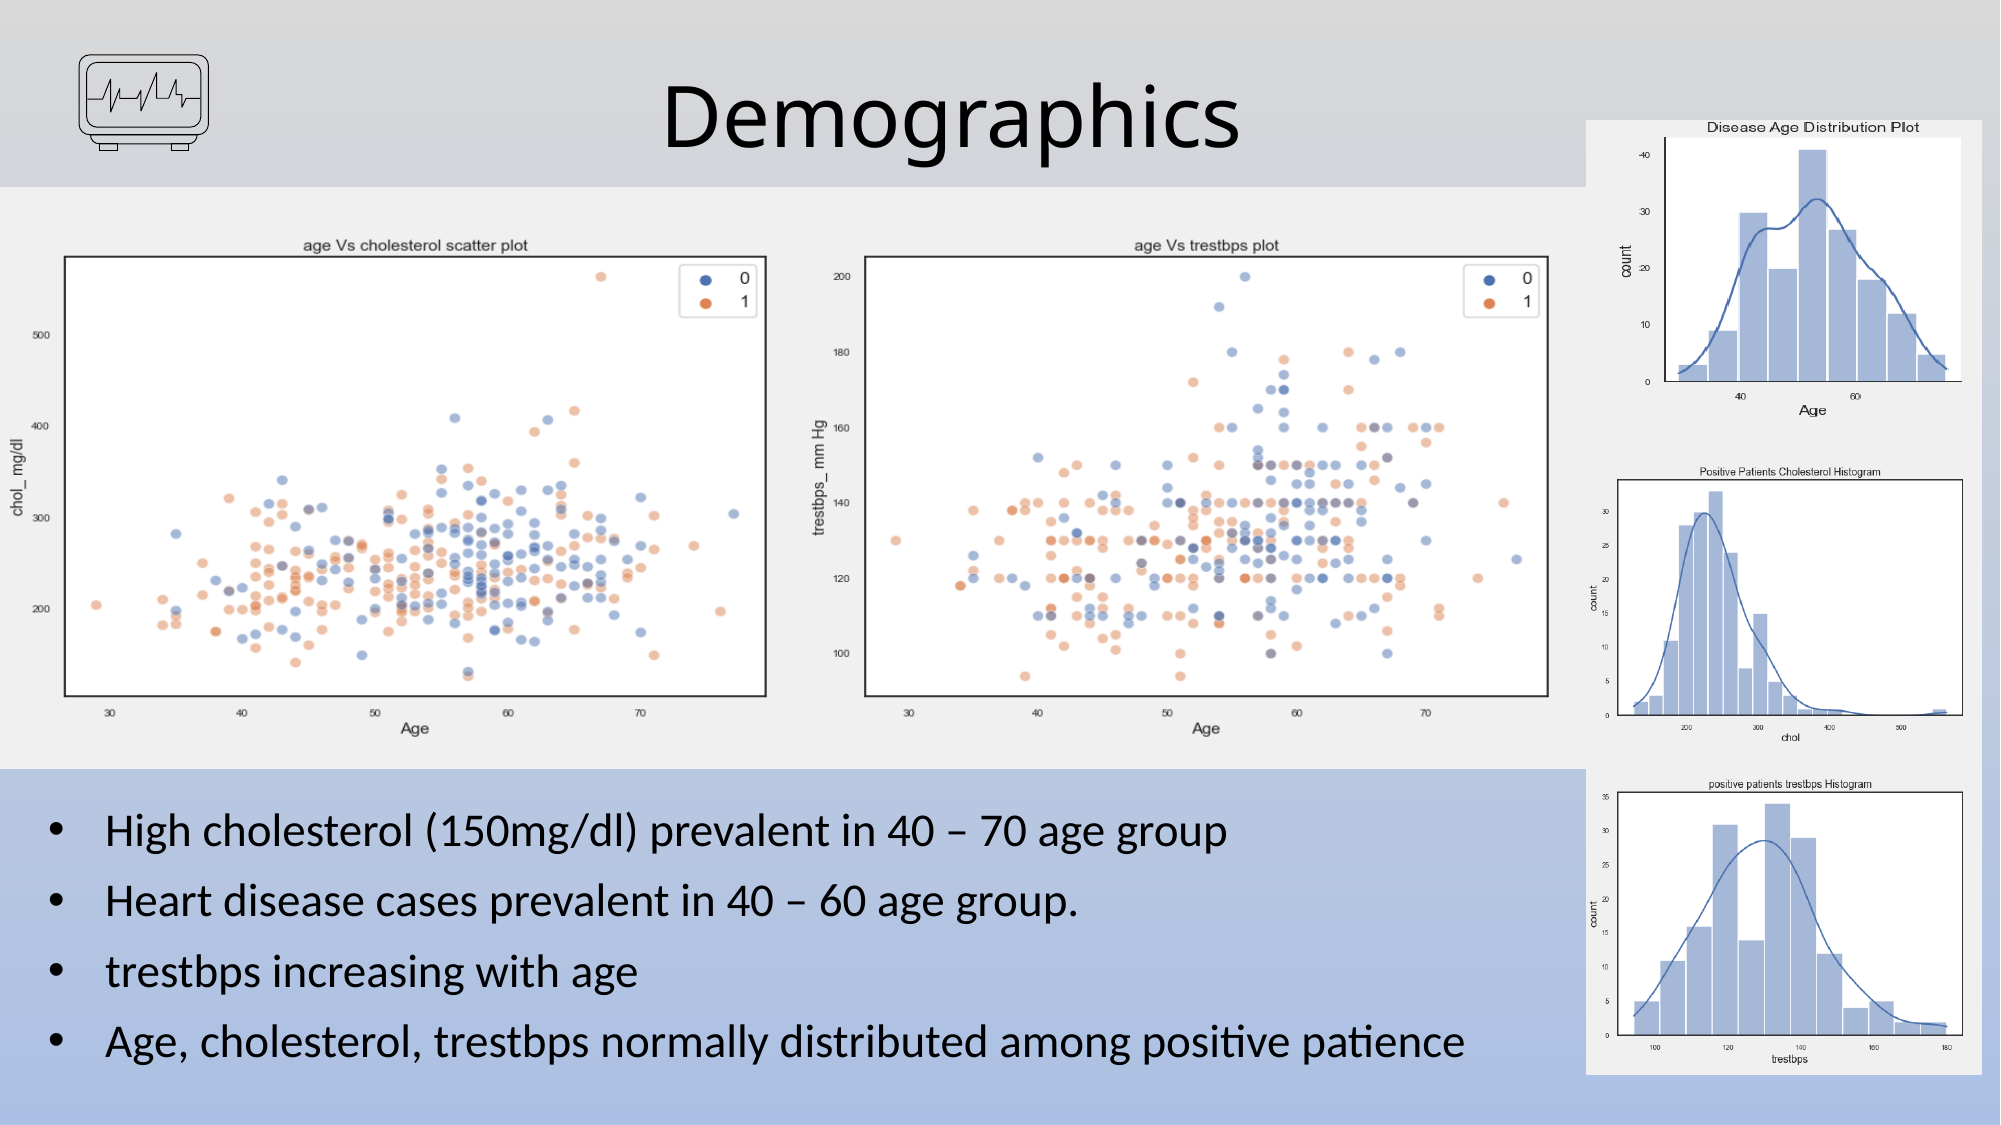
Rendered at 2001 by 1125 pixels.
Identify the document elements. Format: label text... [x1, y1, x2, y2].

picture [0, 120, 1982, 1075]
title Demographics [201, 66, 1702, 174]
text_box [79, 54, 209, 151]
subtitle High cholesterol (150mg/dl) prevalent in 40 – 70 age group Heart disease cases prevalent in 40 – 60 age group. trestbps increasing with age Age, cholesterol, trestbps normally distributed among positive patience [33, 798, 1499, 1110]
